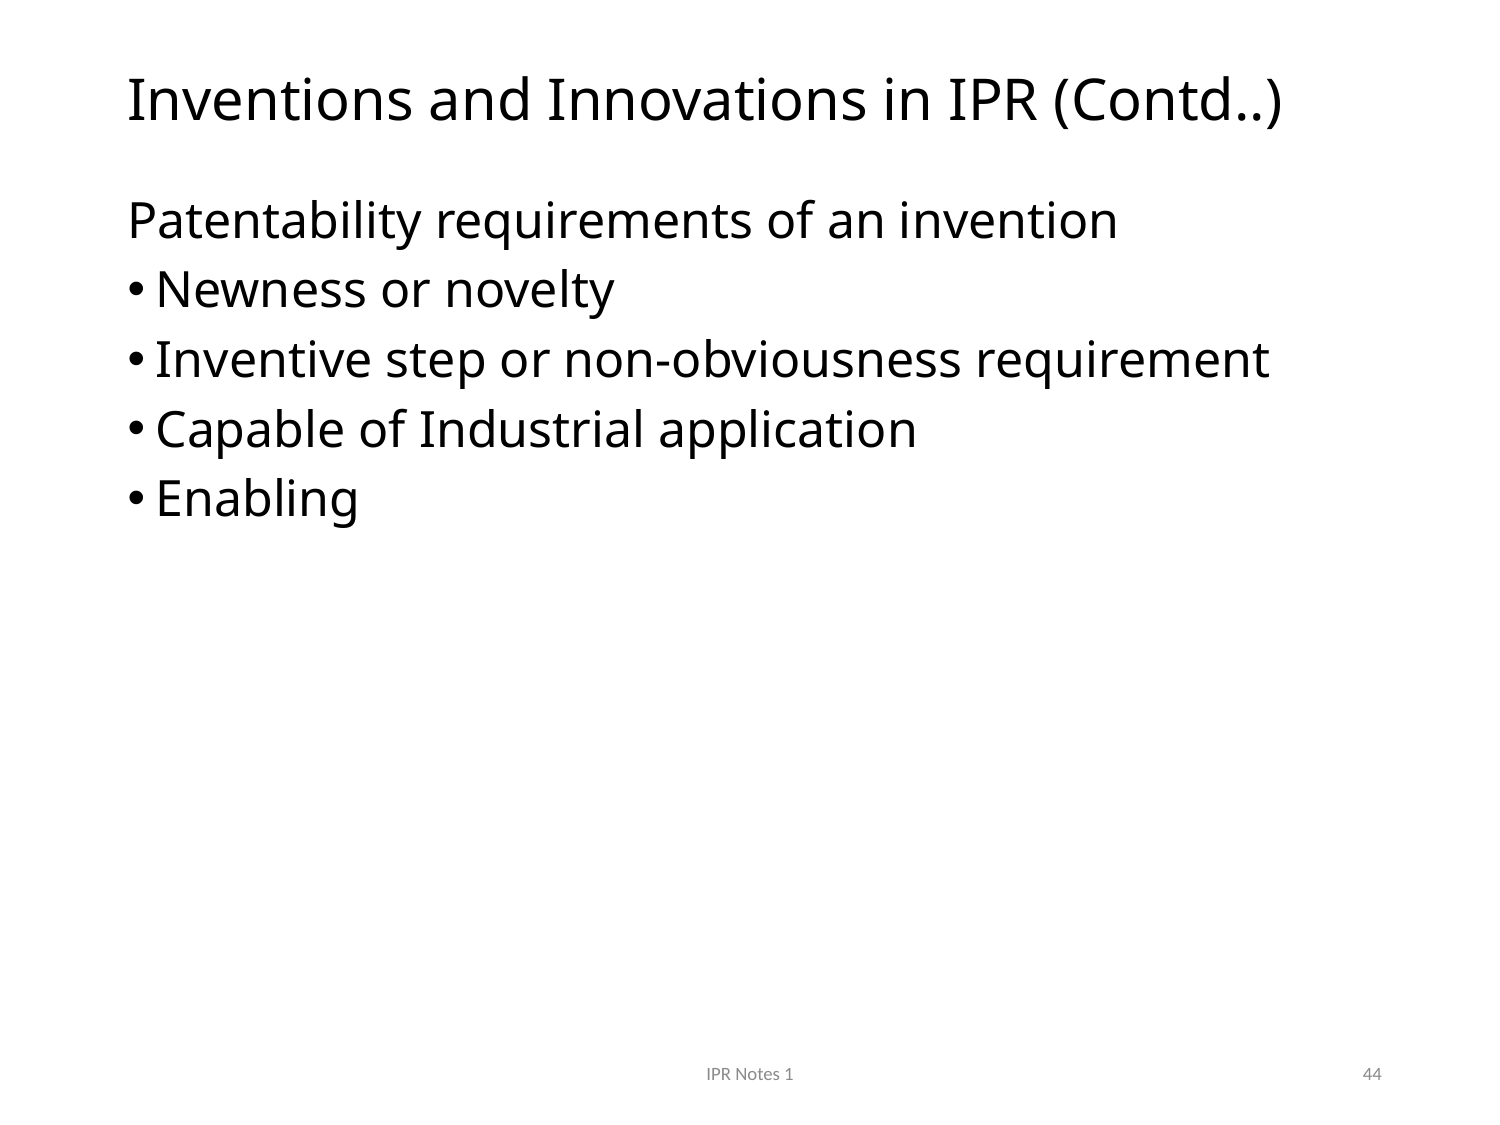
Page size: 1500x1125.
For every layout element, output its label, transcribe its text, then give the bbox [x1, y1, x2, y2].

footer IPR Notes 1 [496, 1042, 1004, 1103]
list Patentability requirements of an invention Newness or novelty Inventive step or non-obviousness requirement Capable of Industrial application Enabling [112, 187, 1425, 1005]
slide_number 44 [1059, 1042, 1397, 1103]
title Inventions and Innovations in IPR (Contd..) [112, 62, 1425, 187]
